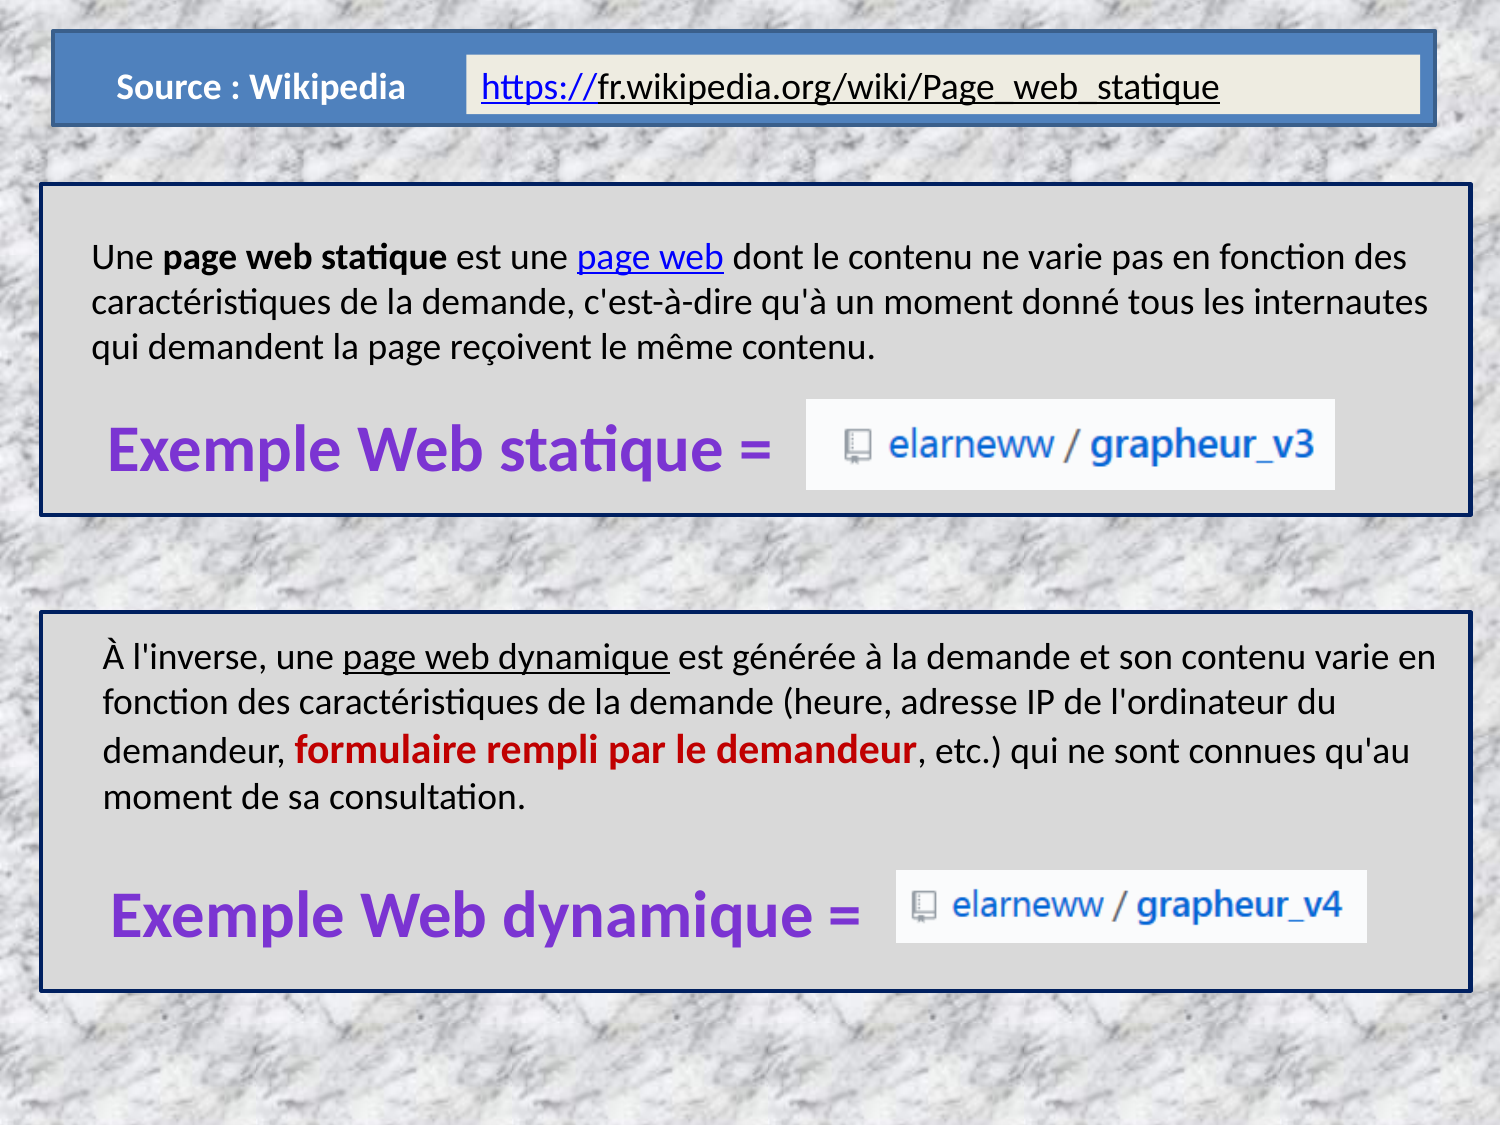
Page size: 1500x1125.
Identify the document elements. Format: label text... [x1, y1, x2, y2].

text_box [39, 182, 1473, 517]
text_box À l'inverse, une page web dynamique est générée à la demande et son contenu varie en fonction des caractéristiques de la demande (heure, adresse IP de l'ordinateur du demandeur, formulaire rempli par le demandeur, etc.) qui ne sont connues qu'au moment de sa consultation. [87, 624, 1459, 825]
picture [0, 0, 1500, 1125]
text_box Exemple Web statique = [92, 396, 803, 492]
text_box Exemple Web dynamique = [95, 863, 893, 959]
text_box [51, 29, 1437, 127]
text_box Source : Wikipedia [101, 54, 422, 115]
text_box [39, 610, 1473, 993]
text_box Une page web statique est une page web dont le contenu ne varie pas en fonction des caractéristiques de la demande, c'est-à-dire qu'à un moment donné tous les internautes qui demandent la page reçoivent le même contenu. [76, 224, 1459, 375]
text_box https://fr.wikipedia.org/wiki/Page_web_statique [466, 54, 1421, 115]
